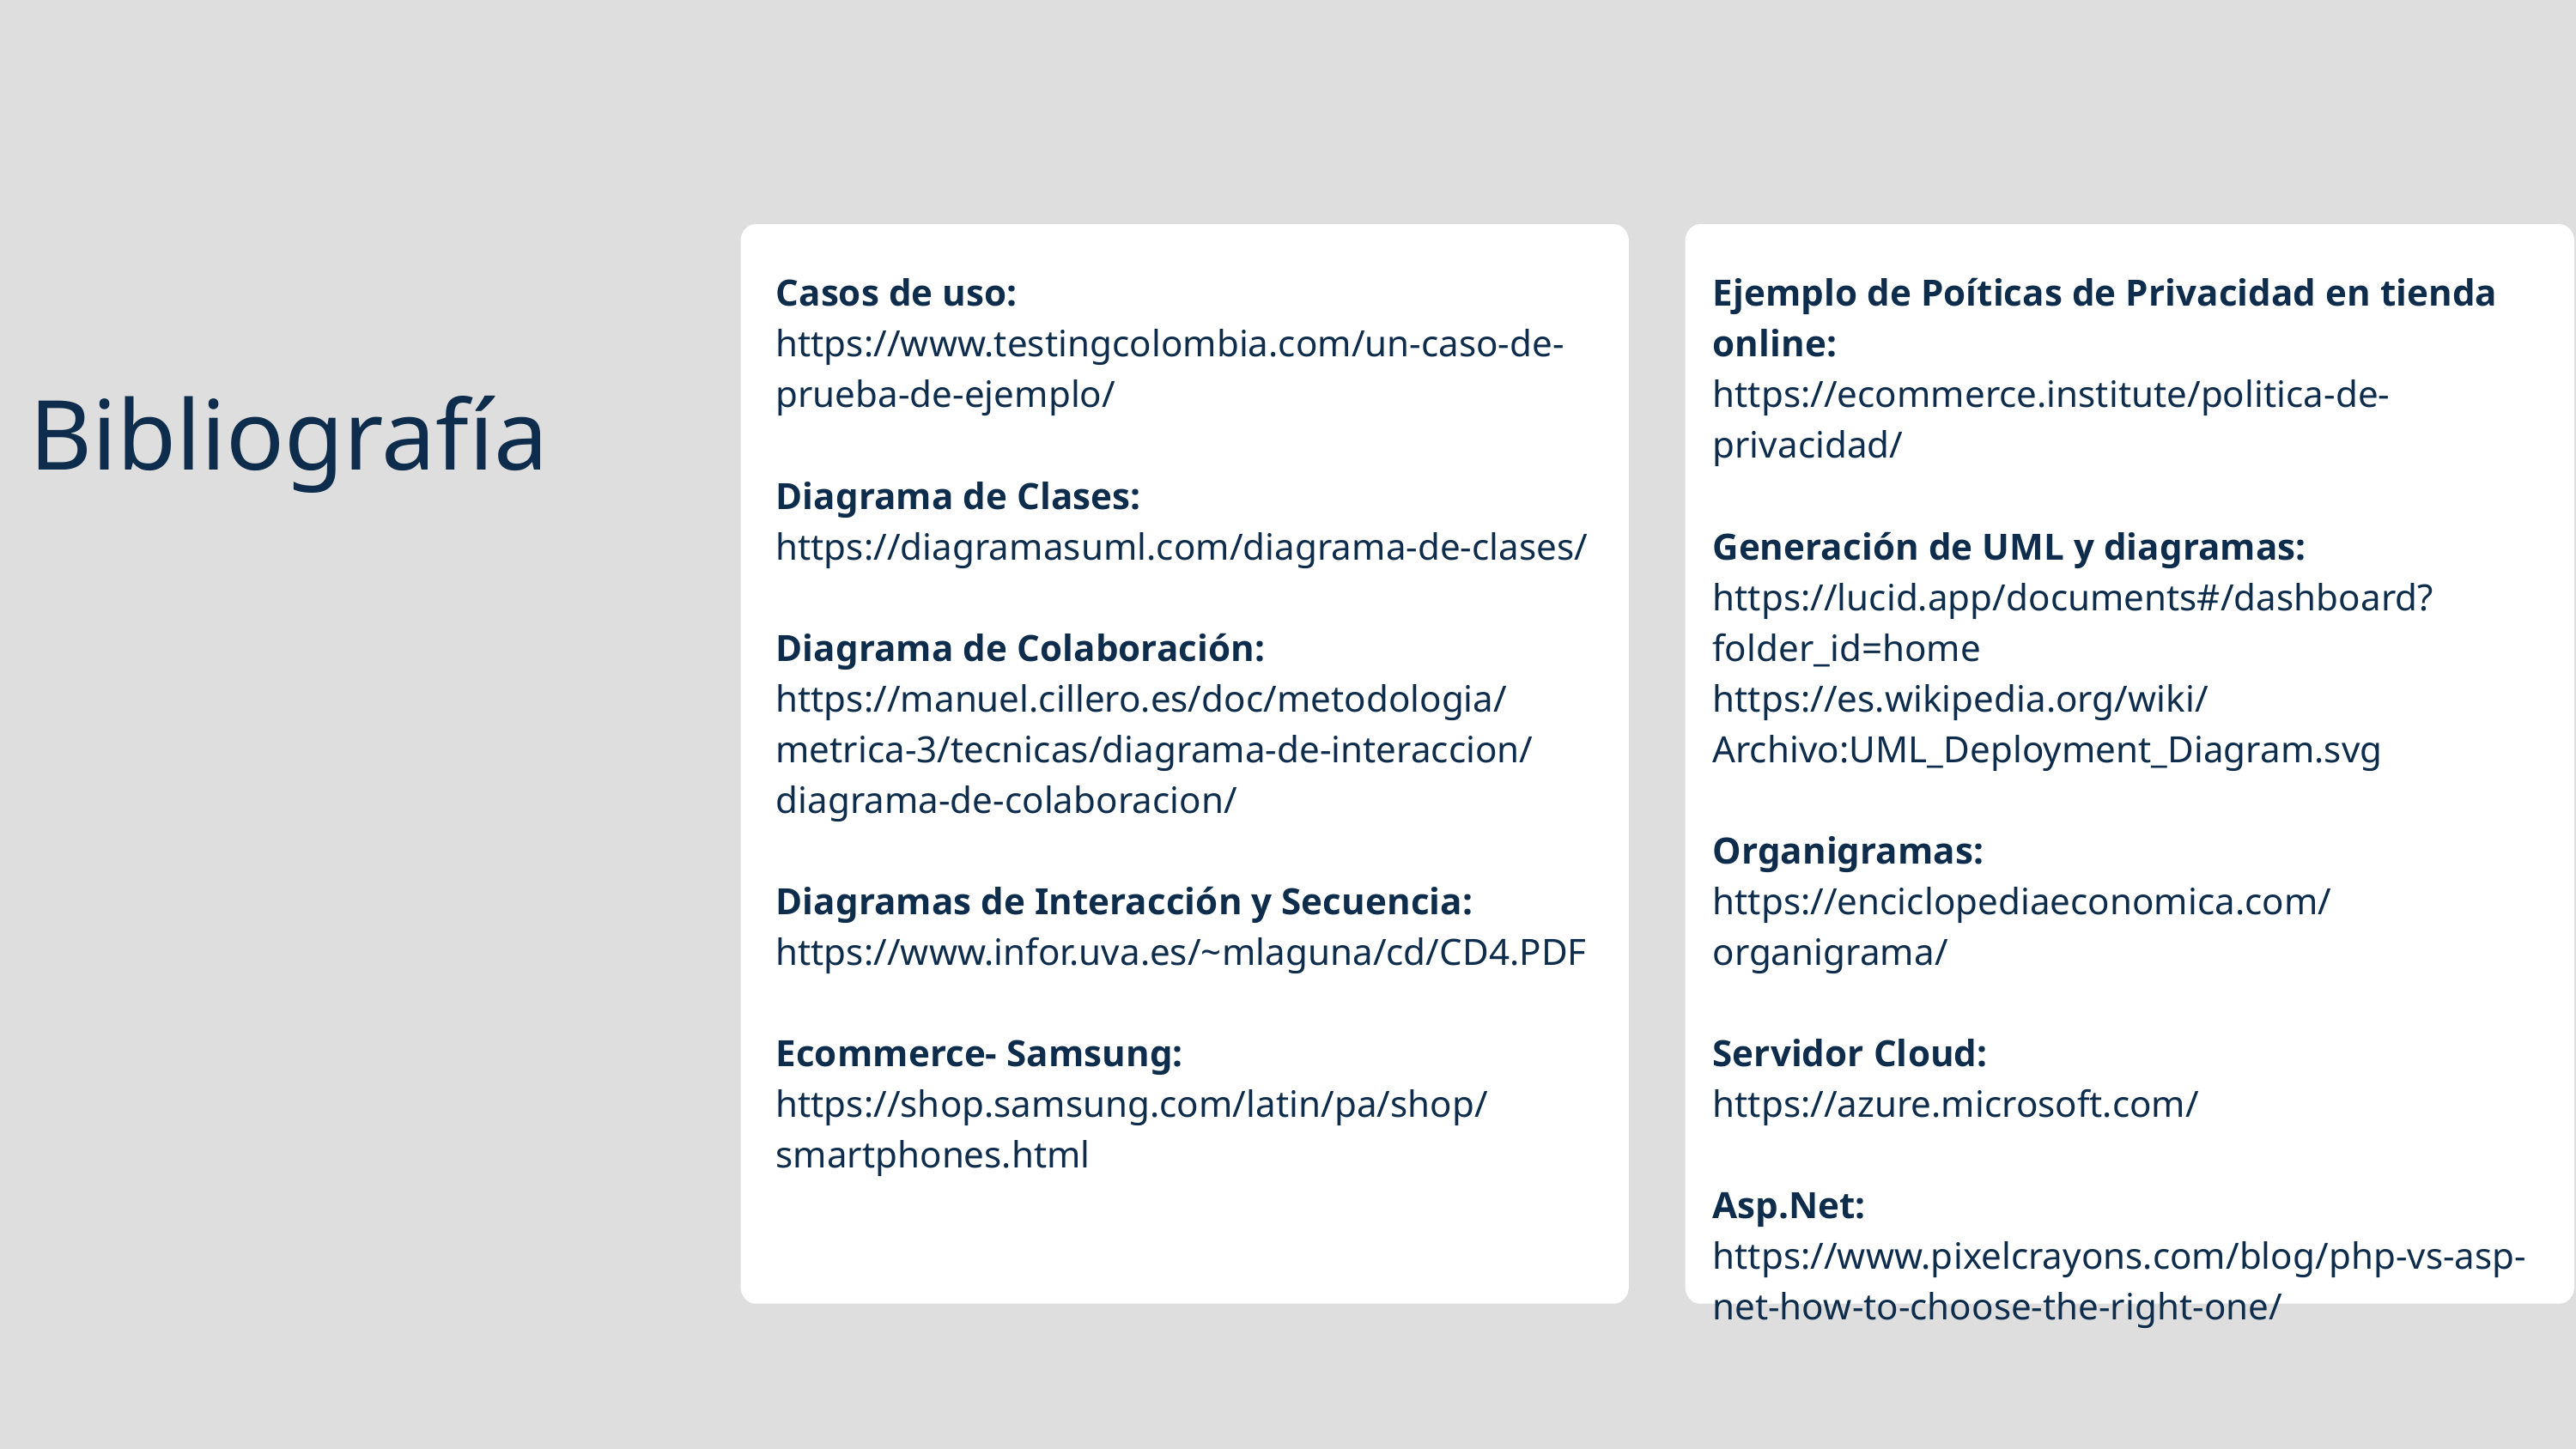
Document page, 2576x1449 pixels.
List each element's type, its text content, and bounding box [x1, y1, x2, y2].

text_box Bibliografía [29, 187, 708, 489]
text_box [740, 223, 1630, 1304]
text_box Ejemplo de Poíticas de Privacidad en tienda online: https://ecommerce.institute/politica-de-privacidad/ Generación de UML y diagramas: https://lucid.app/documents#/dashboard?folder_id=home https://es.wikipedia.org/wiki/Archivo:UML_Deployment_Diagram.svg Organigramas: https://enciclopediaeconomica.com/organigrama/ Servidor Cloud: https://azure.microsoft.com/ Asp.Net: https://www.pixelcrayons.com/blog/php-vs-asp-net-how-to-choose-the-right-one/ [1712, 1312, 2547, 1328]
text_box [1685, 223, 2575, 1304]
